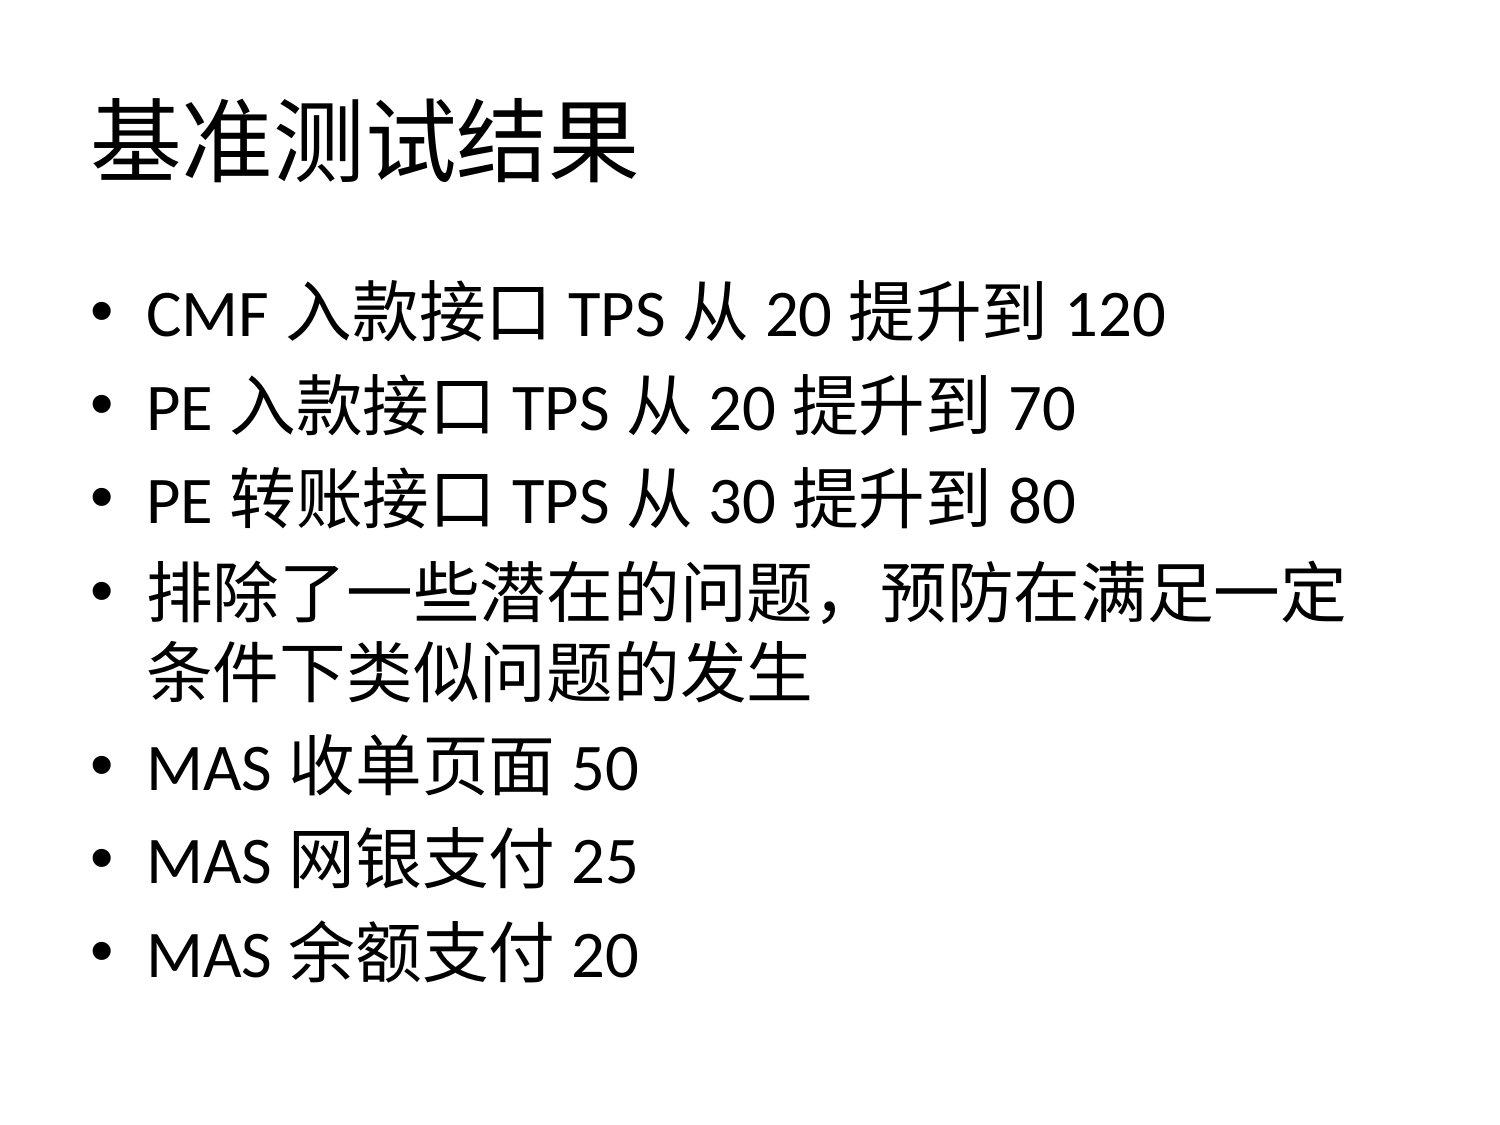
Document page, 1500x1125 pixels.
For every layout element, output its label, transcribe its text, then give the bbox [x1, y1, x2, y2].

list CMF入款接口TPS从20提升到120 PE入款接口TPS从20提升到70 PE转账接口TPS从30提升到80 排除了一些潜在的问题，预防在满足一定条件下类似问题的发生 MAS收单页面50 MAS网银支付25 MAS余额支付20 [75, 262, 1425, 1005]
title 基准测试结果 [75, 45, 1425, 233]
